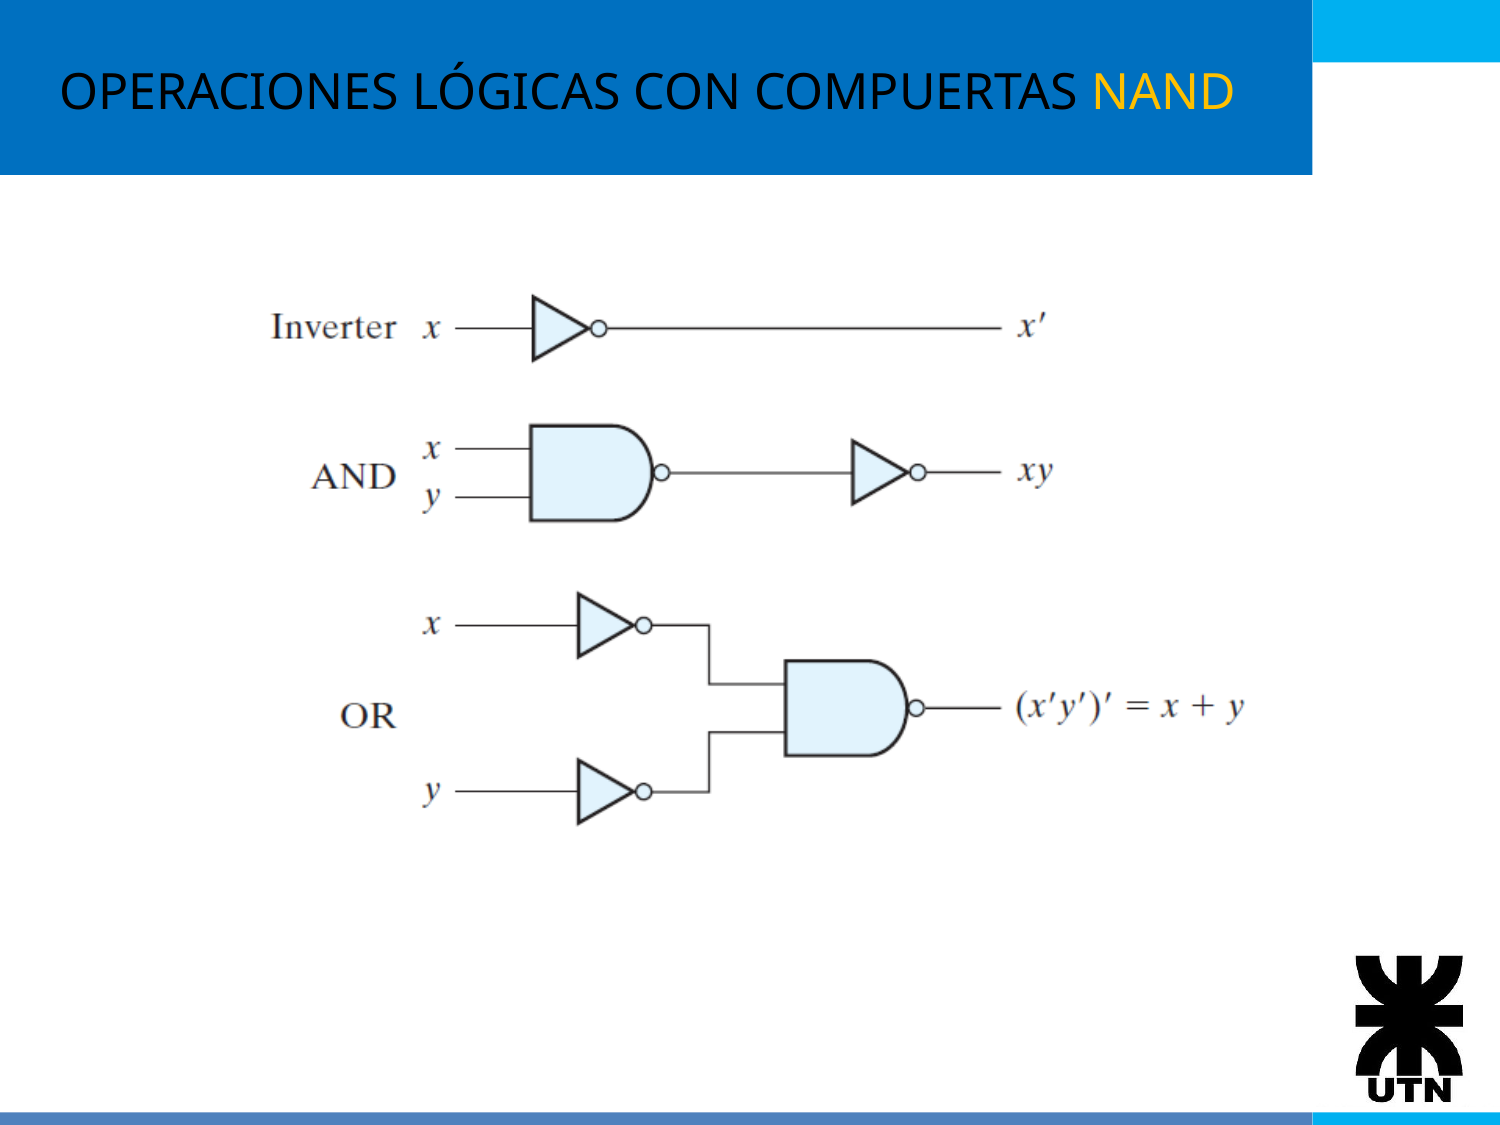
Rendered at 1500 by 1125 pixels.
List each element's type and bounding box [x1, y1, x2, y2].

text_box [0, 0, 1500, 1125]
picture [1316, 940, 1500, 1107]
picture [220, 270, 1280, 855]
